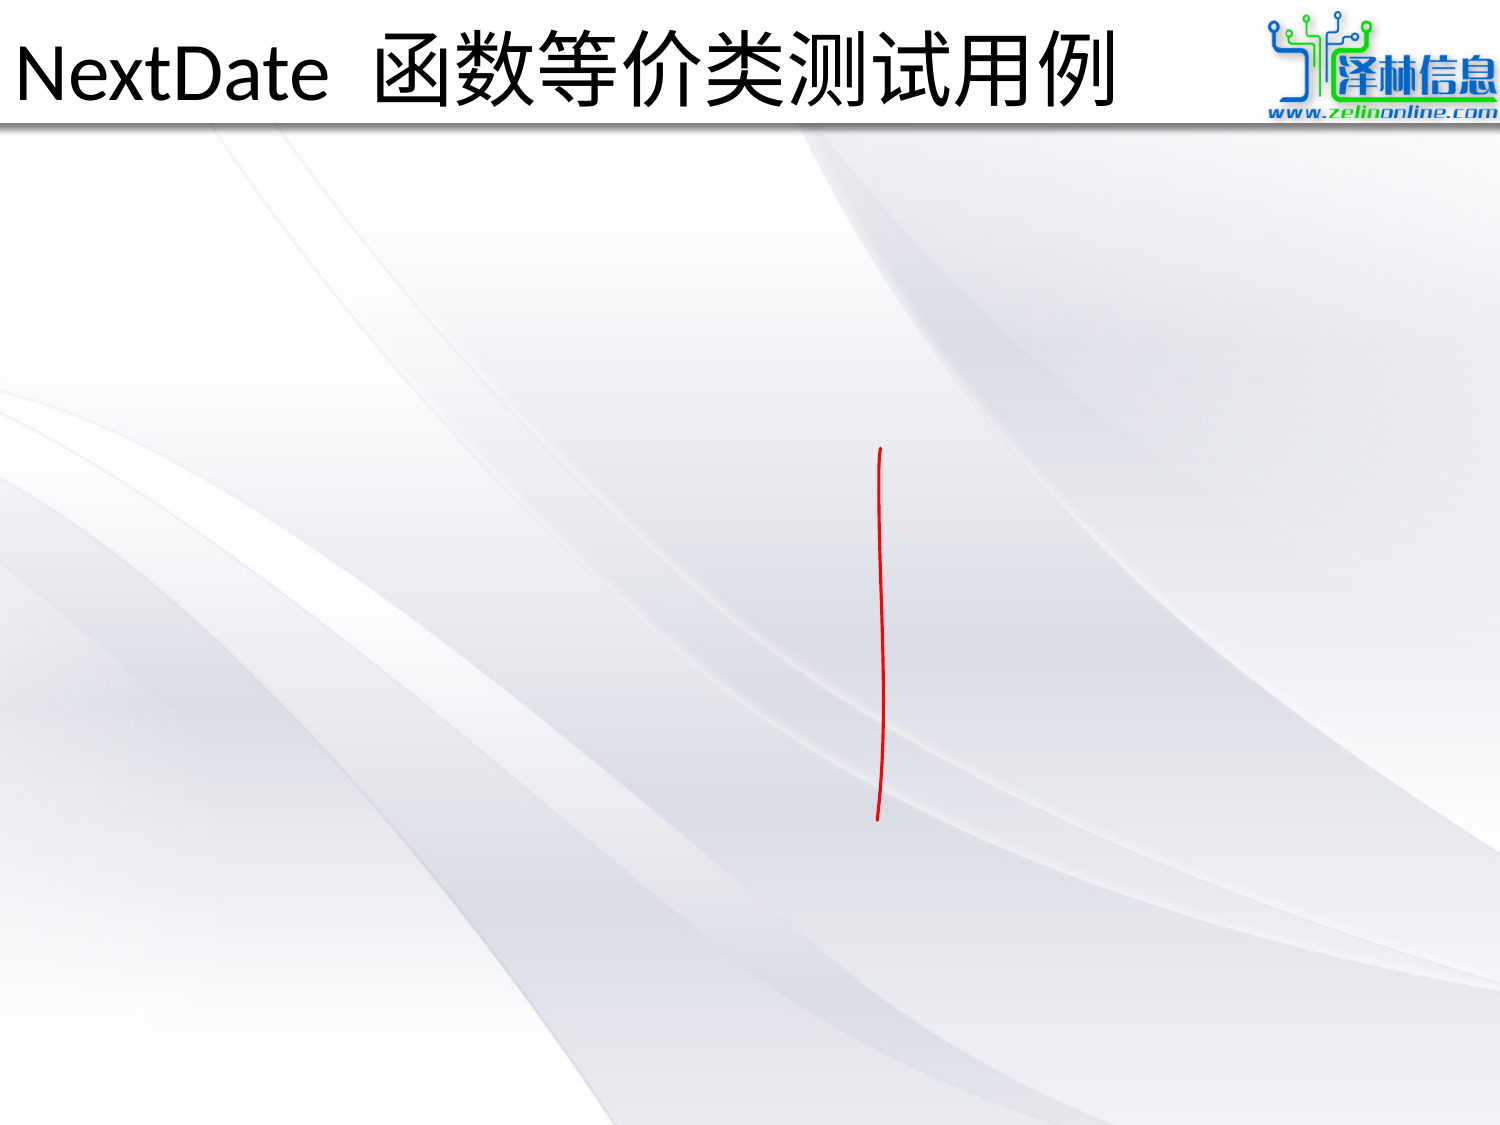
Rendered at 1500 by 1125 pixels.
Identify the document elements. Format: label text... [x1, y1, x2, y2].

picture [1350, 11, 1500, 118]
title NextDate 函数等价类测试用例 [0, 9, 1350, 118]
picture [0, 123, 1500, 1125]
